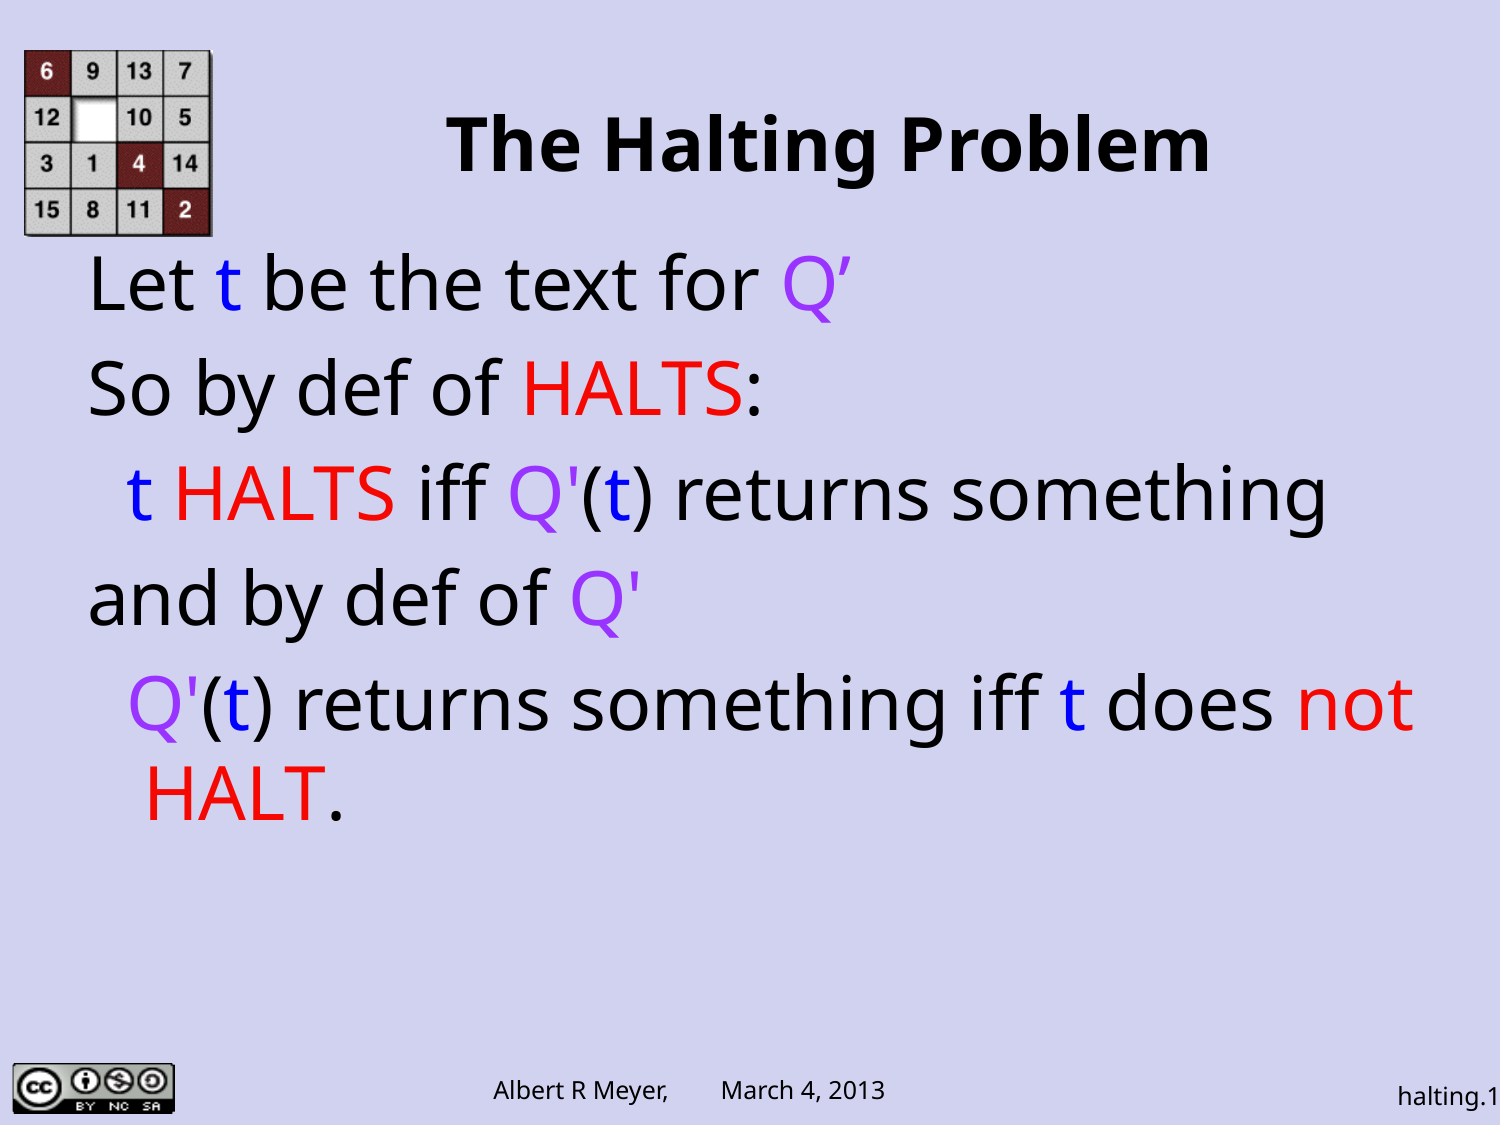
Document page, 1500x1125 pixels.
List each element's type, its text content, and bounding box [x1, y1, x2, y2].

picture [24, 50, 213, 237]
list Let t be the text for Q’ So by def of HALTS: t HALTS iff Q'(t) returns something and by def of Q' Q'(t) returns something iff t does not HALT. [71, 227, 1456, 1058]
title The Halting Problem [272, 59, 1388, 225]
picture [12, 1063, 175, 1114]
